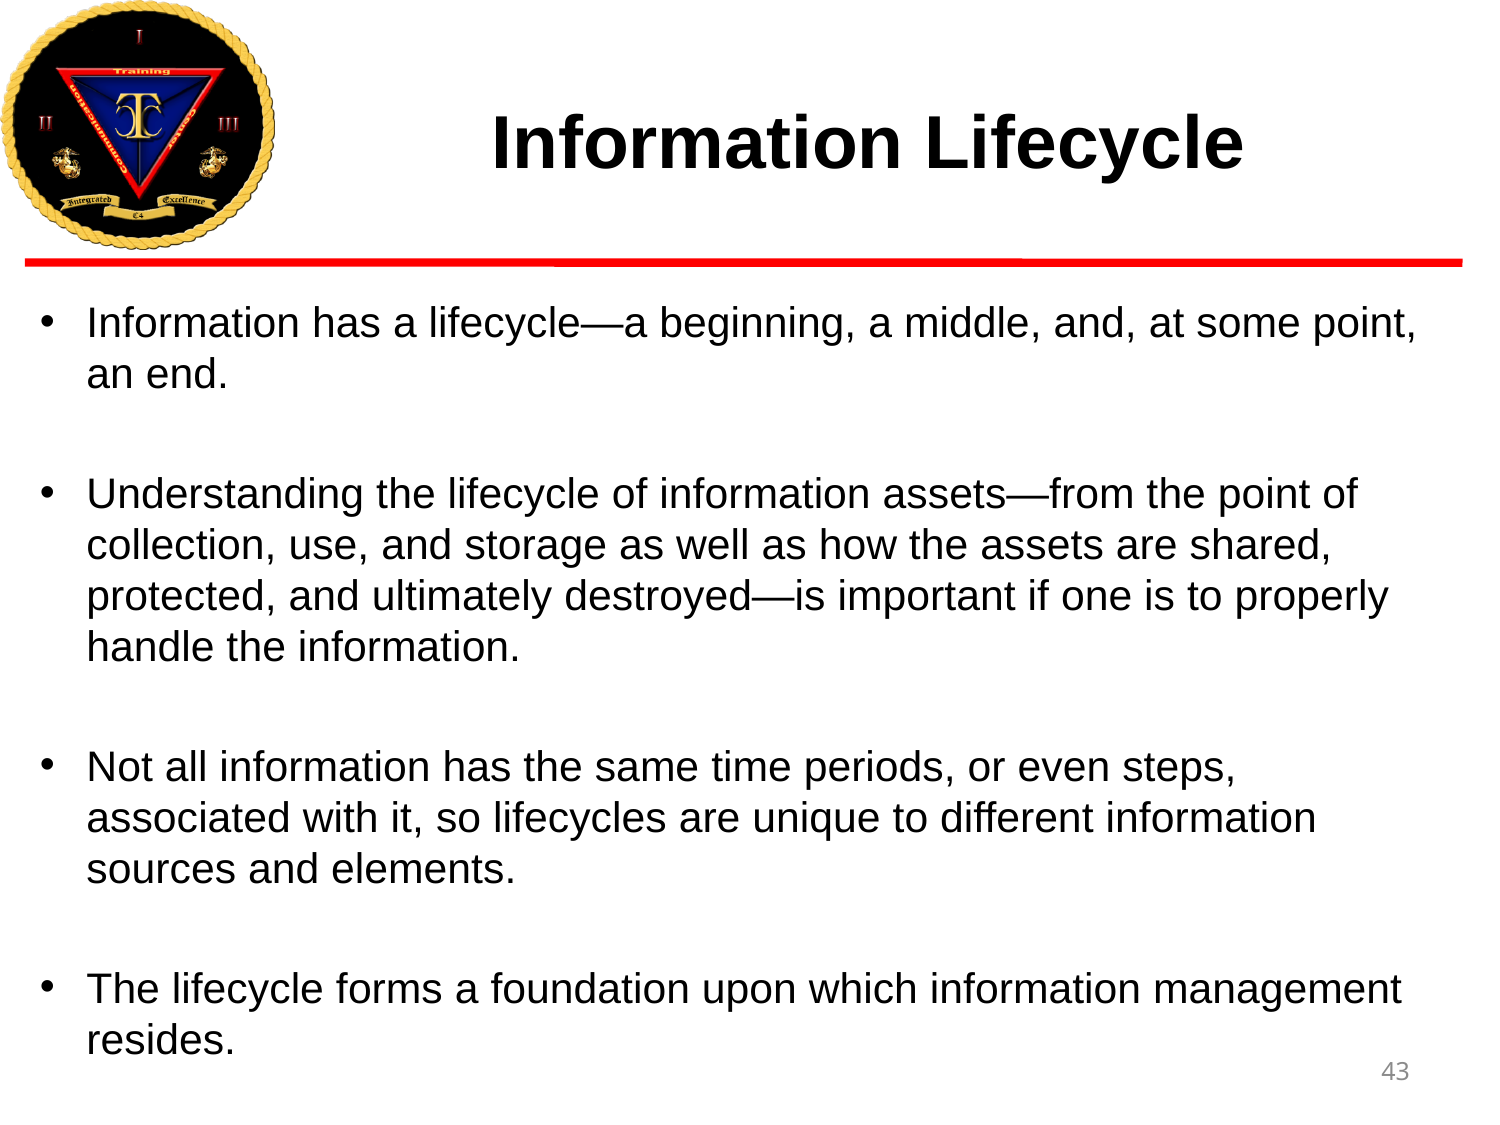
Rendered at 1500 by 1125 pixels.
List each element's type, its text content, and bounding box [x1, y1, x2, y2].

picture [0, 0, 275, 250]
title Information Lifecycle [274, 44, 1463, 233]
slide_number 43 [1074, 1042, 1425, 1103]
list Information has a lifecycle—a beginning, a middle, and, at some point, an end. Understanding the lifecycle of information assets—from the point of collection, use, and storage as well as how the assets are shared, protected, and ultimately destroyed—is important if one is to properly handle the information. Not all information has the same time periods, or even steps, associated with it, so lifecycles are unique to different information sources and elements. The lifecycle forms a foundation upon which information management resides. [24, 287, 1463, 1081]
